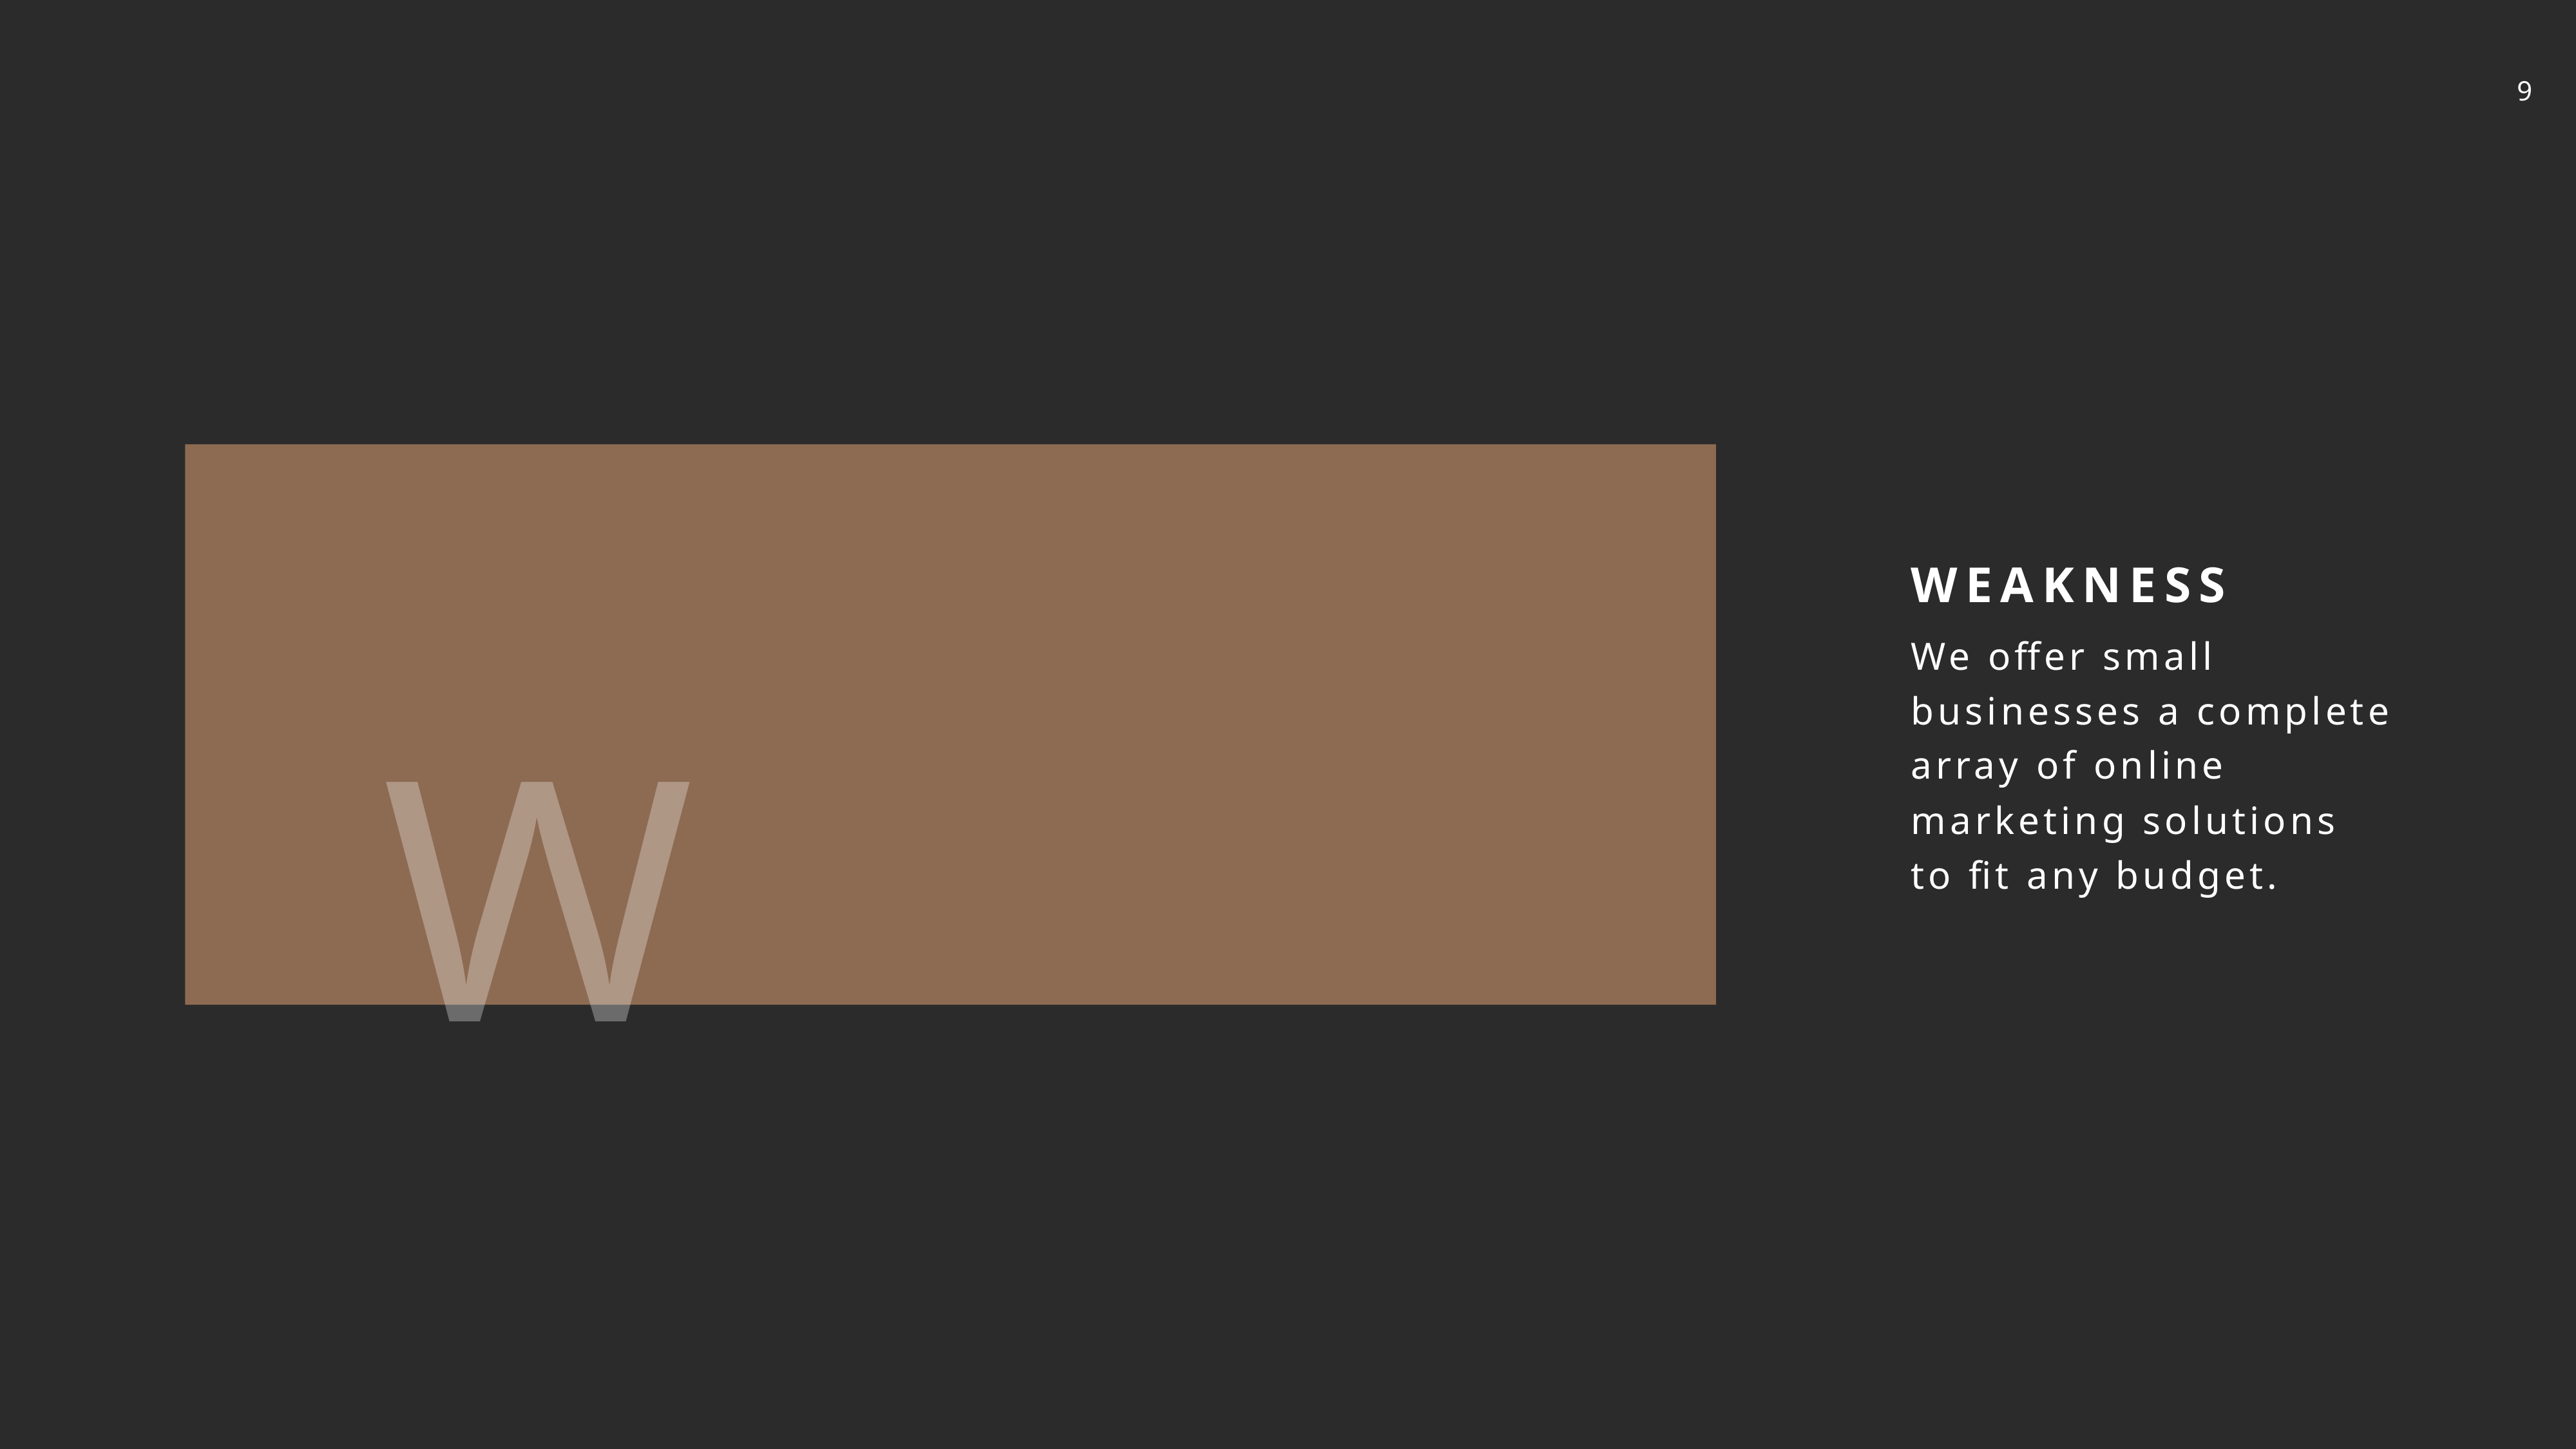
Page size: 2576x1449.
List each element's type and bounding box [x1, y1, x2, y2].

text_box [185, 444, 1716, 1098]
text_box [1901, 549, 2404, 900]
